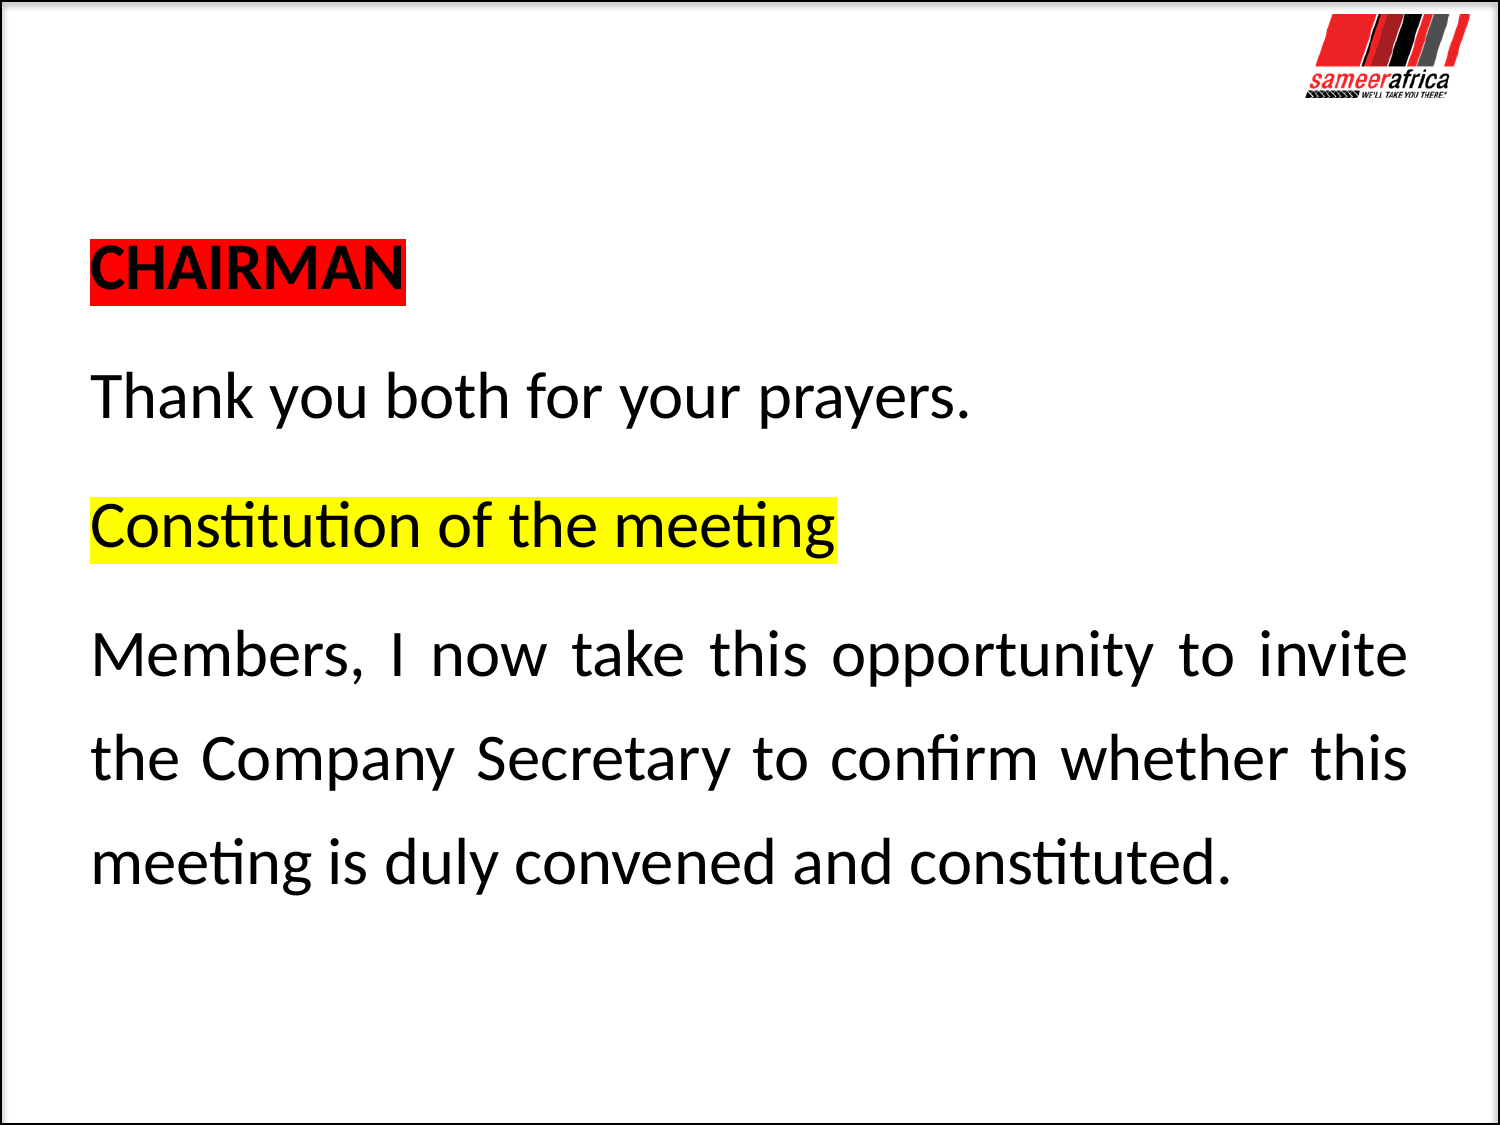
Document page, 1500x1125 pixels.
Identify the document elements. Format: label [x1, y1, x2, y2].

text_box [0, 0, 1500, 1125]
picture [1304, 14, 1471, 98]
